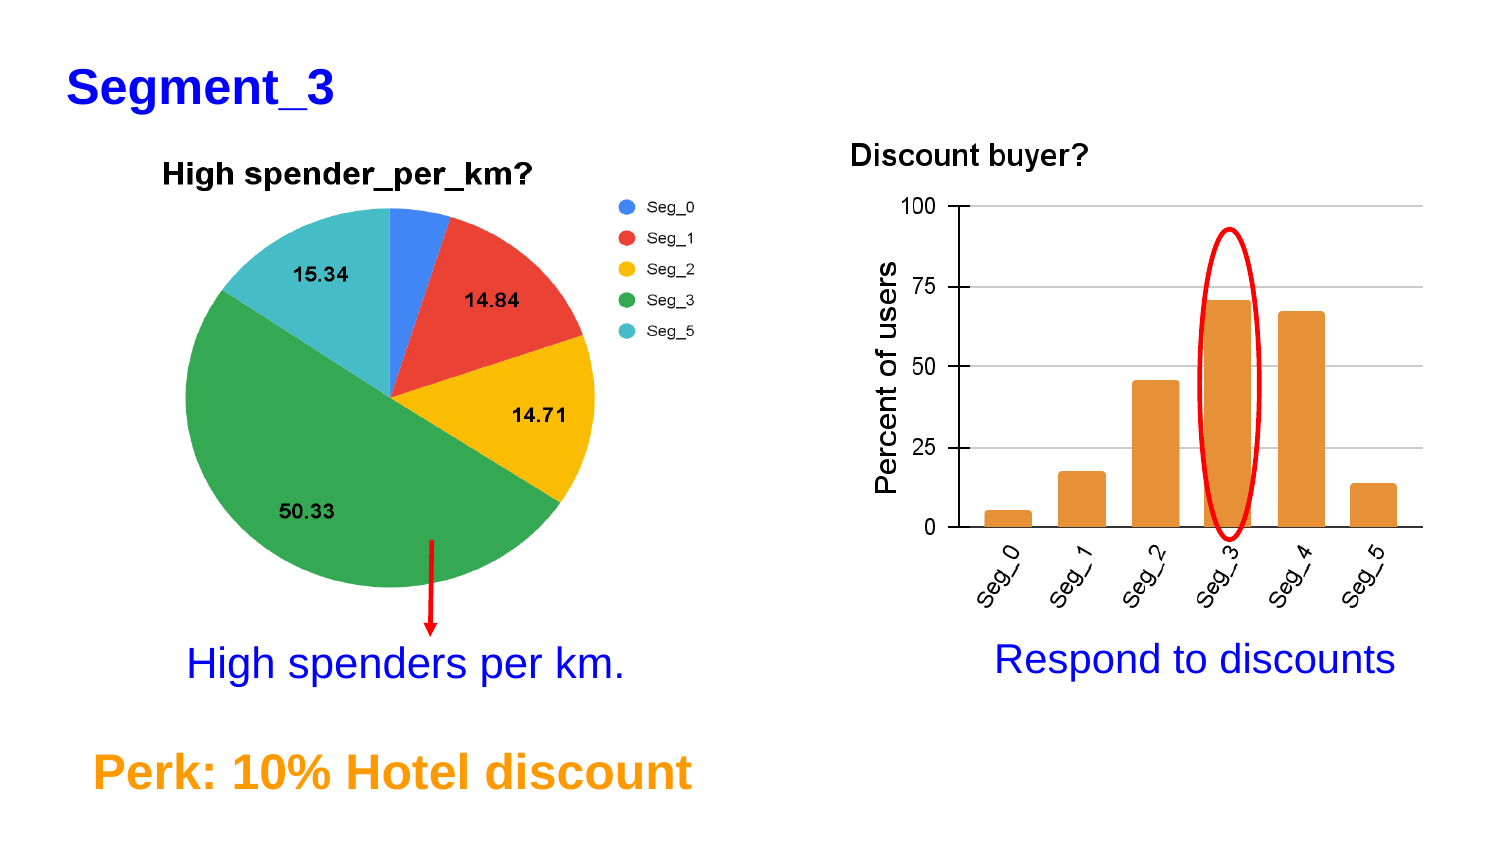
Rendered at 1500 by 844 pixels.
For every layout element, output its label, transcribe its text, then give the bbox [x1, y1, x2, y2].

picture [839, 131, 1428, 634]
text_box Respond to discounts [979, 616, 1435, 691]
picture [151, 132, 718, 603]
text_box Perk: 10% Hotel discount [77, 715, 947, 815]
text_box High spenders per km. [170, 611, 690, 703]
title Segment_3 [51, 38, 396, 133]
